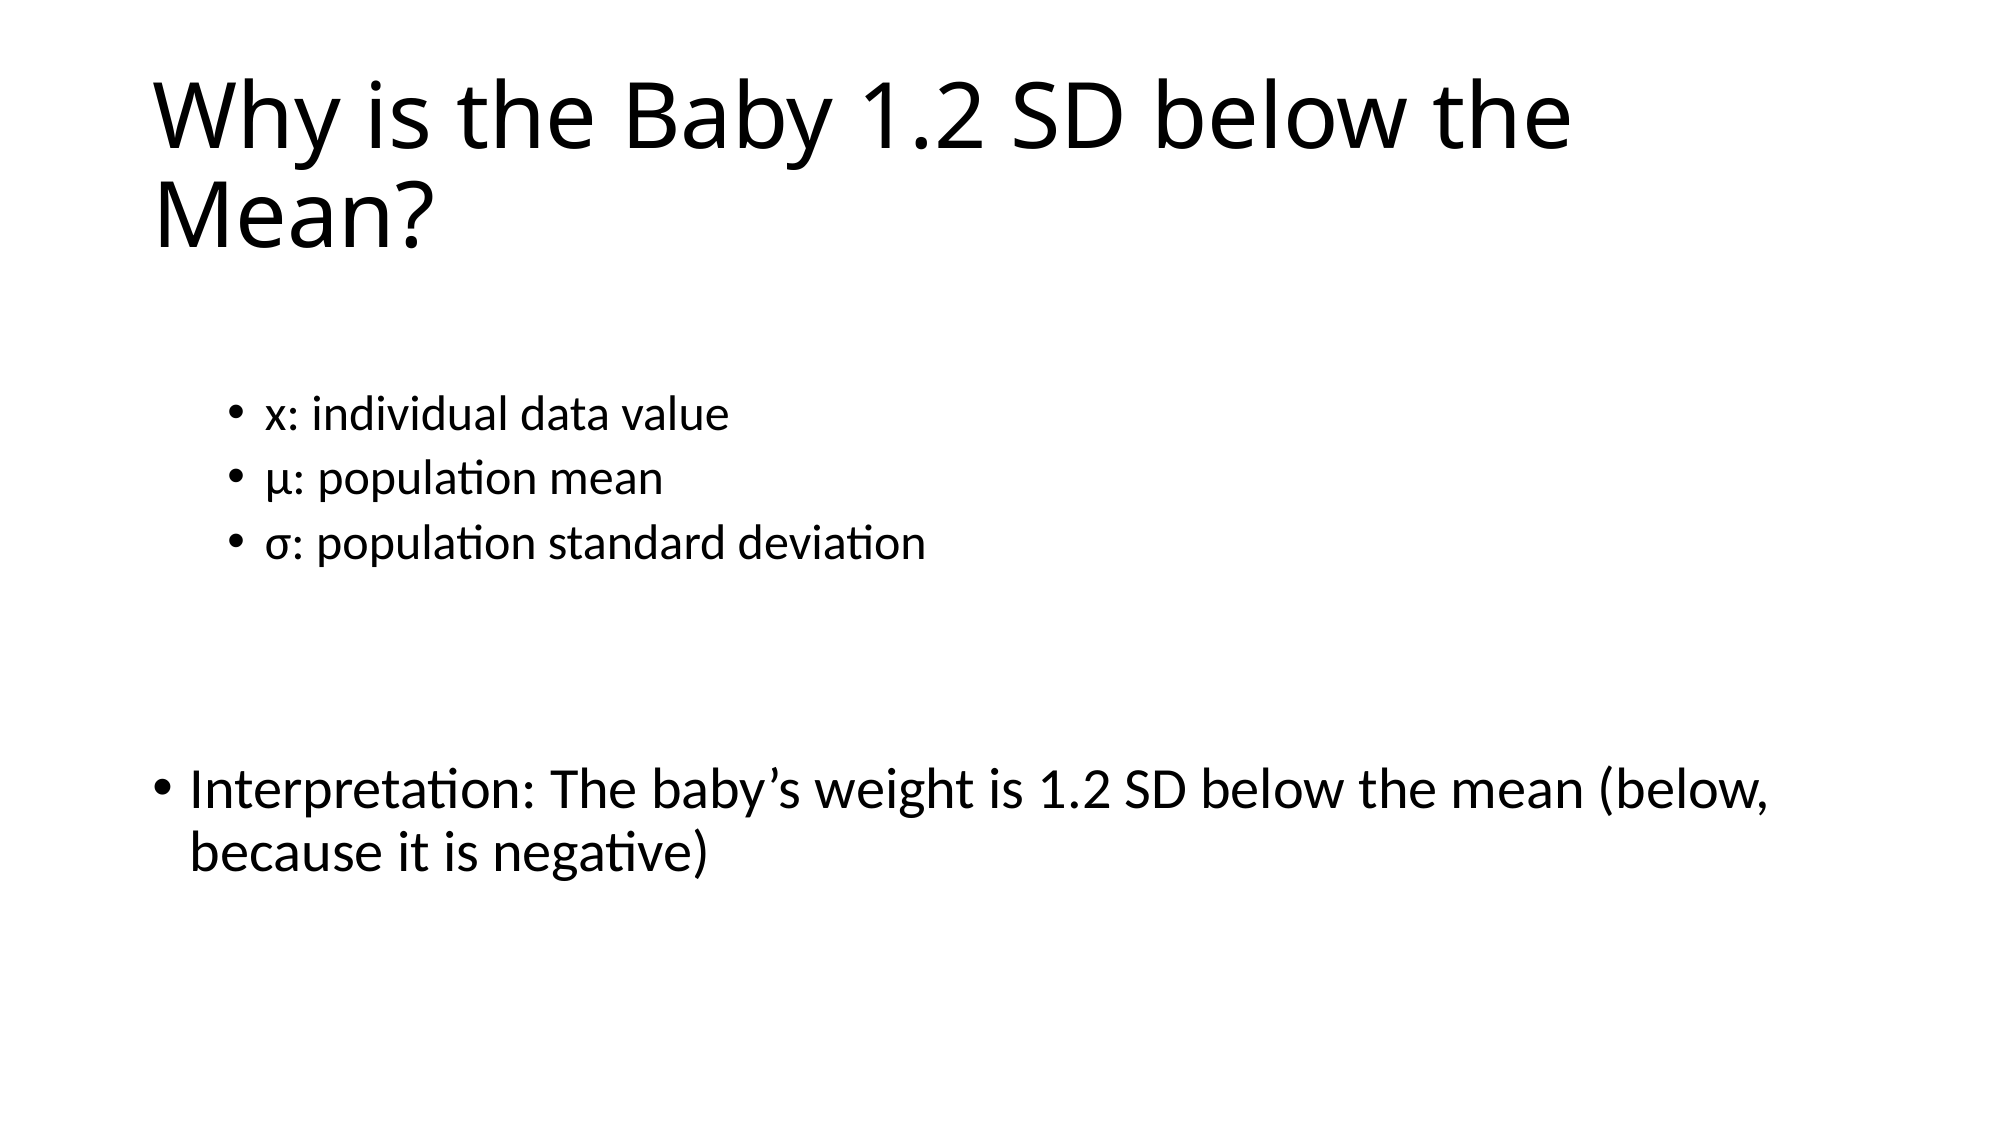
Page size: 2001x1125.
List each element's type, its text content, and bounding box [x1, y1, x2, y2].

title Why is the Baby 1.2 SD below the Mean? [137, 59, 1863, 278]
